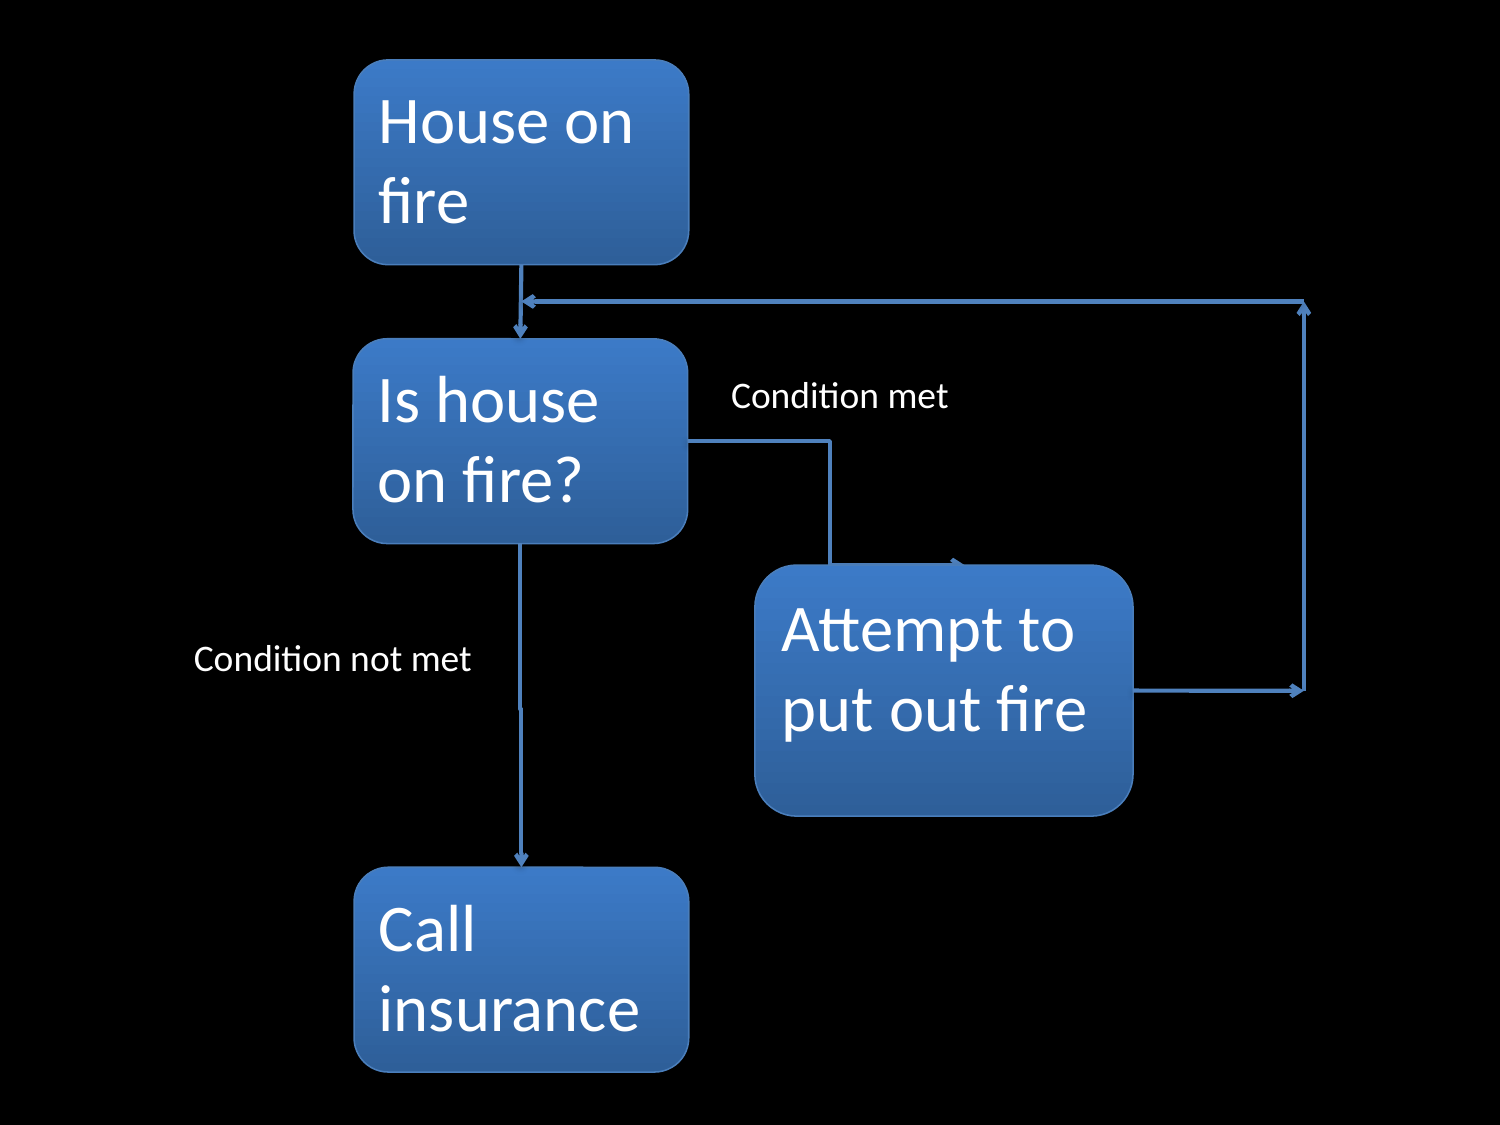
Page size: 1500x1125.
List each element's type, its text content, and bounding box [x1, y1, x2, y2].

text_box Condition met [716, 364, 964, 424]
text_box Is house on fire? [352, 337, 689, 545]
text_box Condition not met [178, 626, 487, 686]
text_box Attempt to put out fire [754, 564, 1134, 817]
text_box House on fire [353, 59, 690, 266]
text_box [687, 440, 965, 566]
text_box Call insurance [353, 866, 690, 1073]
